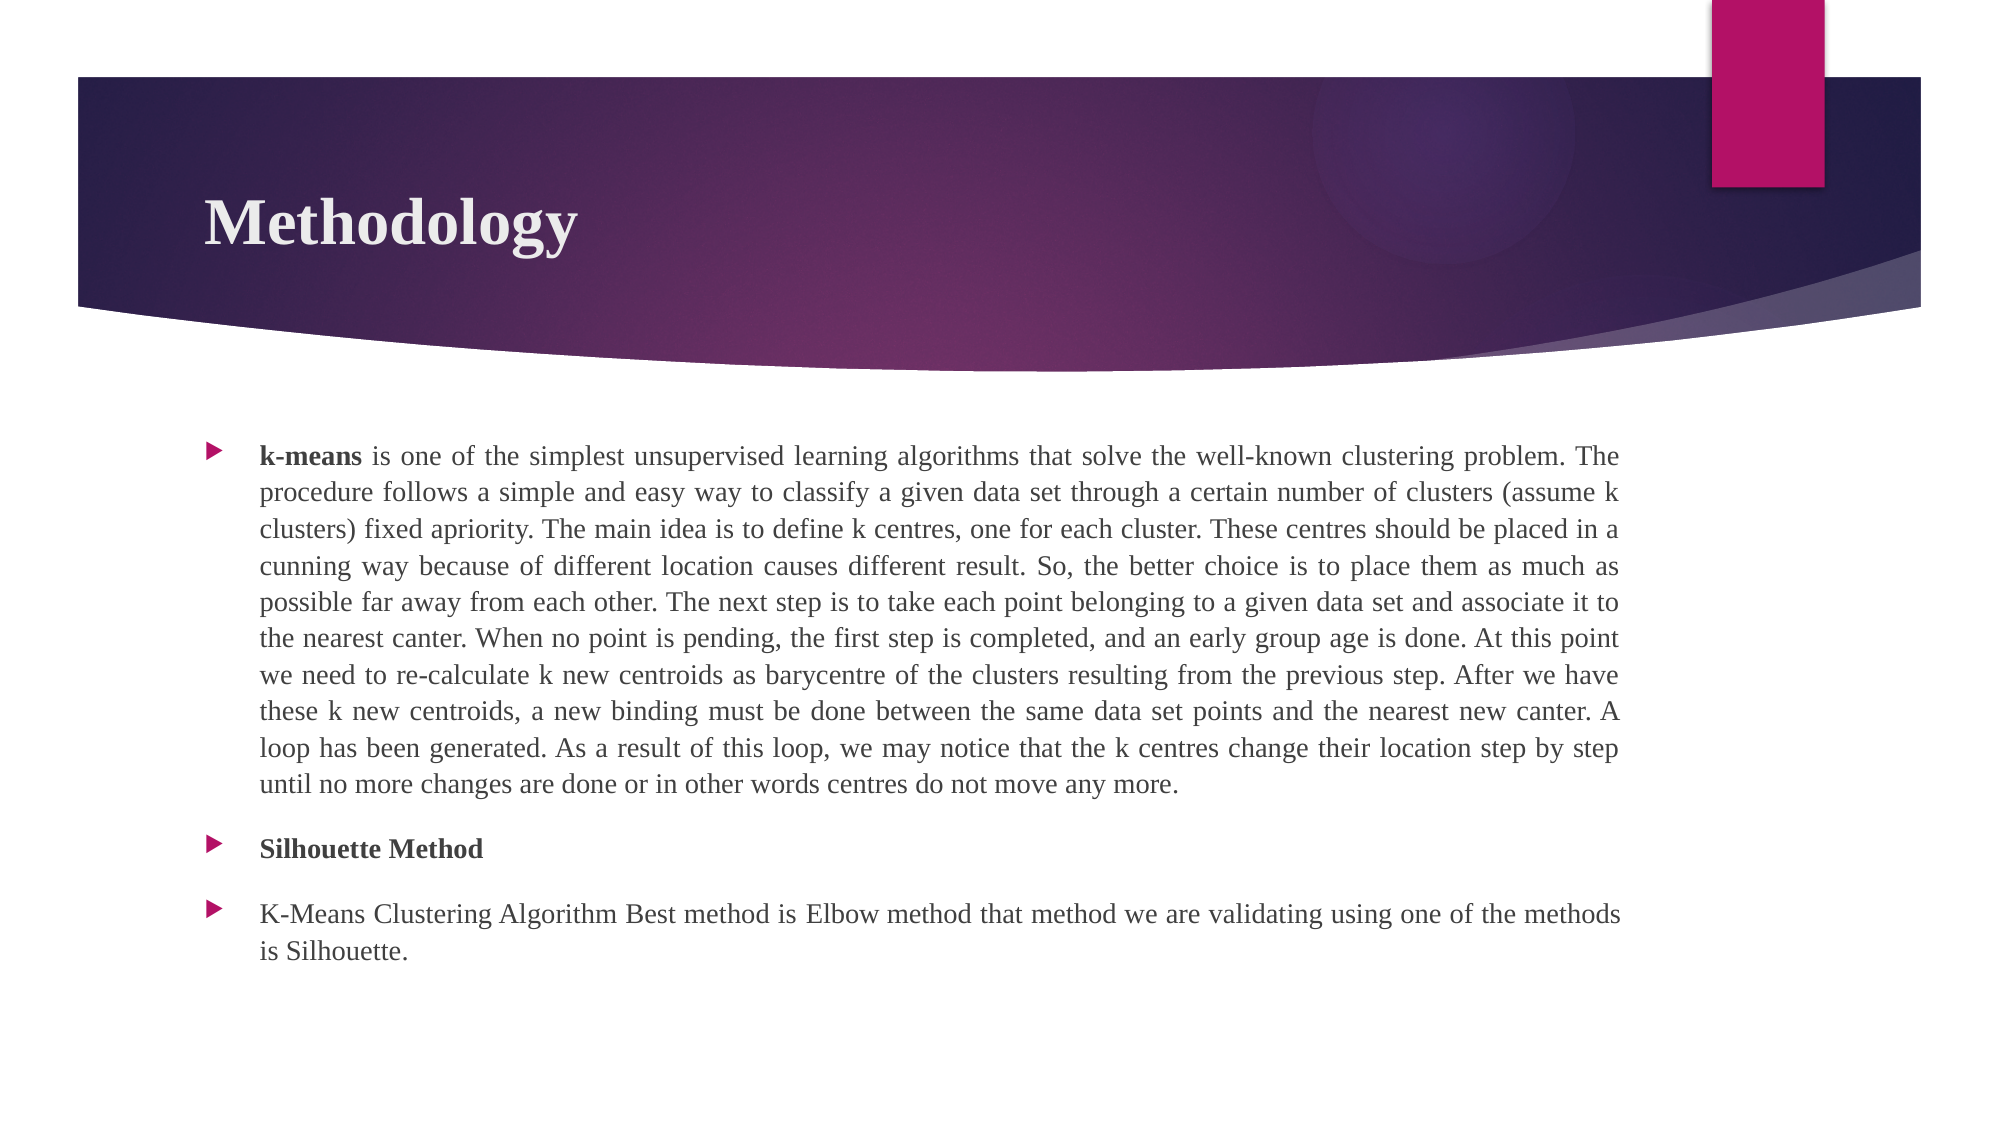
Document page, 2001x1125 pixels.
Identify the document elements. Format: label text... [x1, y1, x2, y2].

list k-means is one of the simplest unsupervised learning algorithms that solve the well-known clustering problem. The procedure follows a simple and easy way to classify a given data set through a certain number of clusters (assume k clusters) fixed apriority. The main idea is to define k centres, one for each cluster. These centres should be placed in a cunning way because of different location causes different result. So, the better choice is to place them as much as possible far away from each other. The next step is to take each point belonging to a given data set and associate it to the nearest canter. When no point is pending, the first step is completed, and an early group age is done. At this point we need to re-calculate k new centroids as barycentre of the clusters resulting from the previous step. After we have these k new centroids, a new binding must be done between the same data set points and the nearest new canter. A loop has been generated. As a result of this loop, we may notice that the k centres change their location step by step until no more changes are done or in other words centres do not move any more. Silhouette Method K-Means Clustering Algorithm Best method is Elbow method that method we are validating using one of the methods is Silhouette. [189, 427, 1638, 988]
title Methodology [189, 159, 1627, 276]
